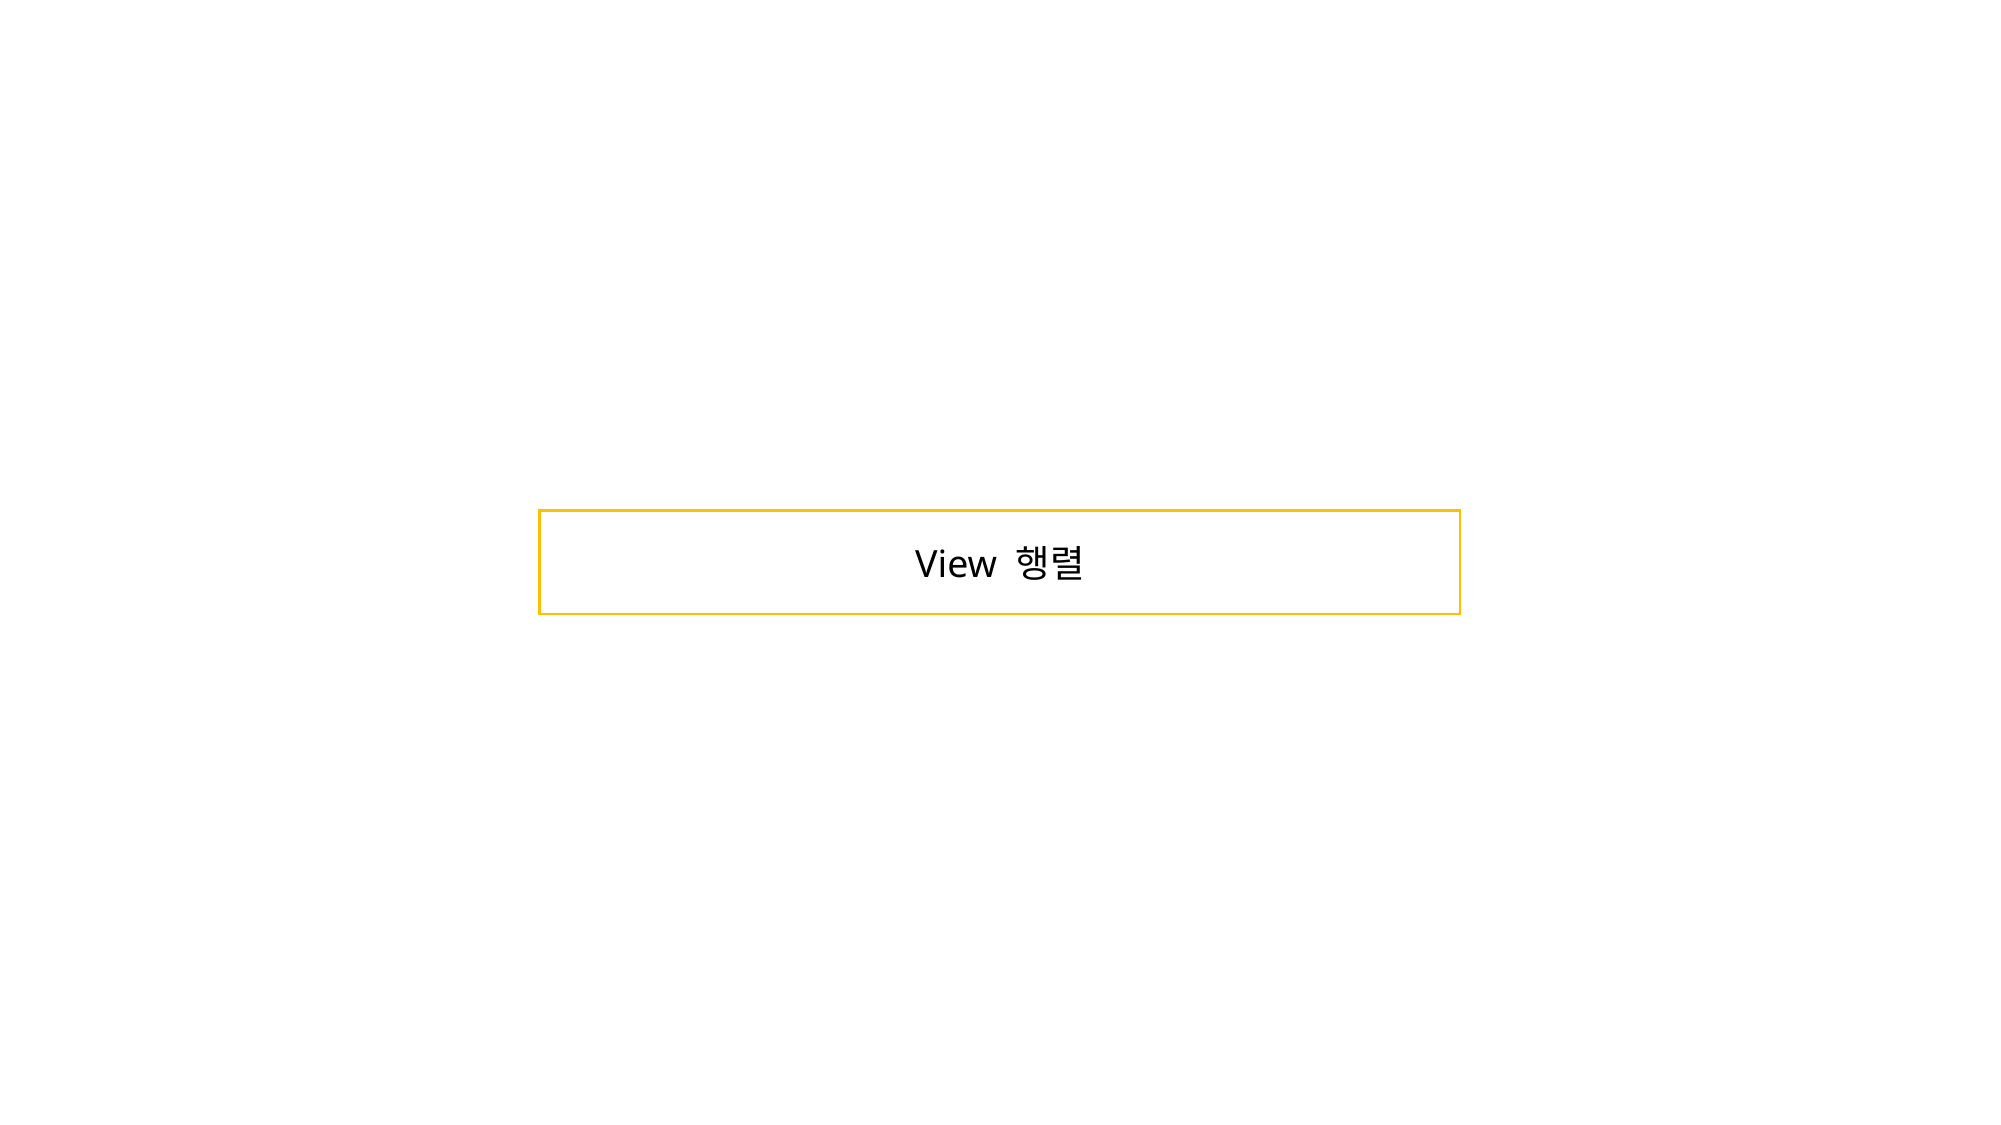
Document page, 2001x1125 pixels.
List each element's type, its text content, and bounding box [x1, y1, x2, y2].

text_box View 행렬 [538, 509, 1461, 615]
